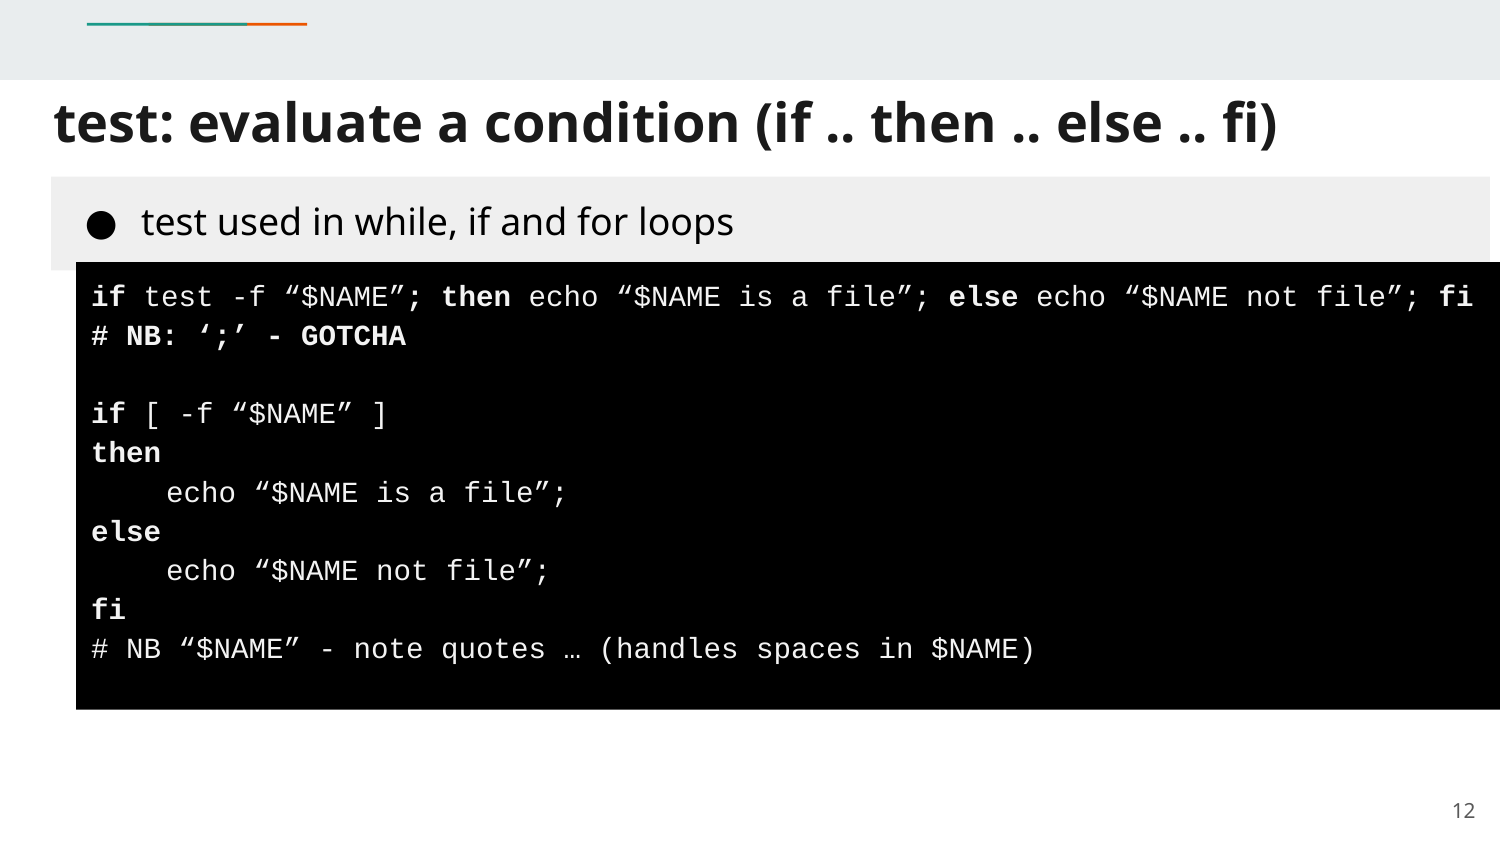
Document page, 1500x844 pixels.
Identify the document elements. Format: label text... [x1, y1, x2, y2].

title test: evaluate a condition (if .. then .. else .. fi) [38, 72, 1437, 167]
list if test -f “$NAME”; then echo “$NAME is a file”; else echo “$NAME not file”; fi # NB: ‘;’ - GOTCHA if [ -f “$NAME” ] then echo “$NAME is a file”; else echo “$NAME not file”; fi # NB “$NAME” - note quotes … (handles spaces in $NAME) [76, 262, 1500, 710]
slide_number ‹#› [1400, 779, 1491, 844]
list test used in while, if and for loops [51, 176, 1490, 271]
